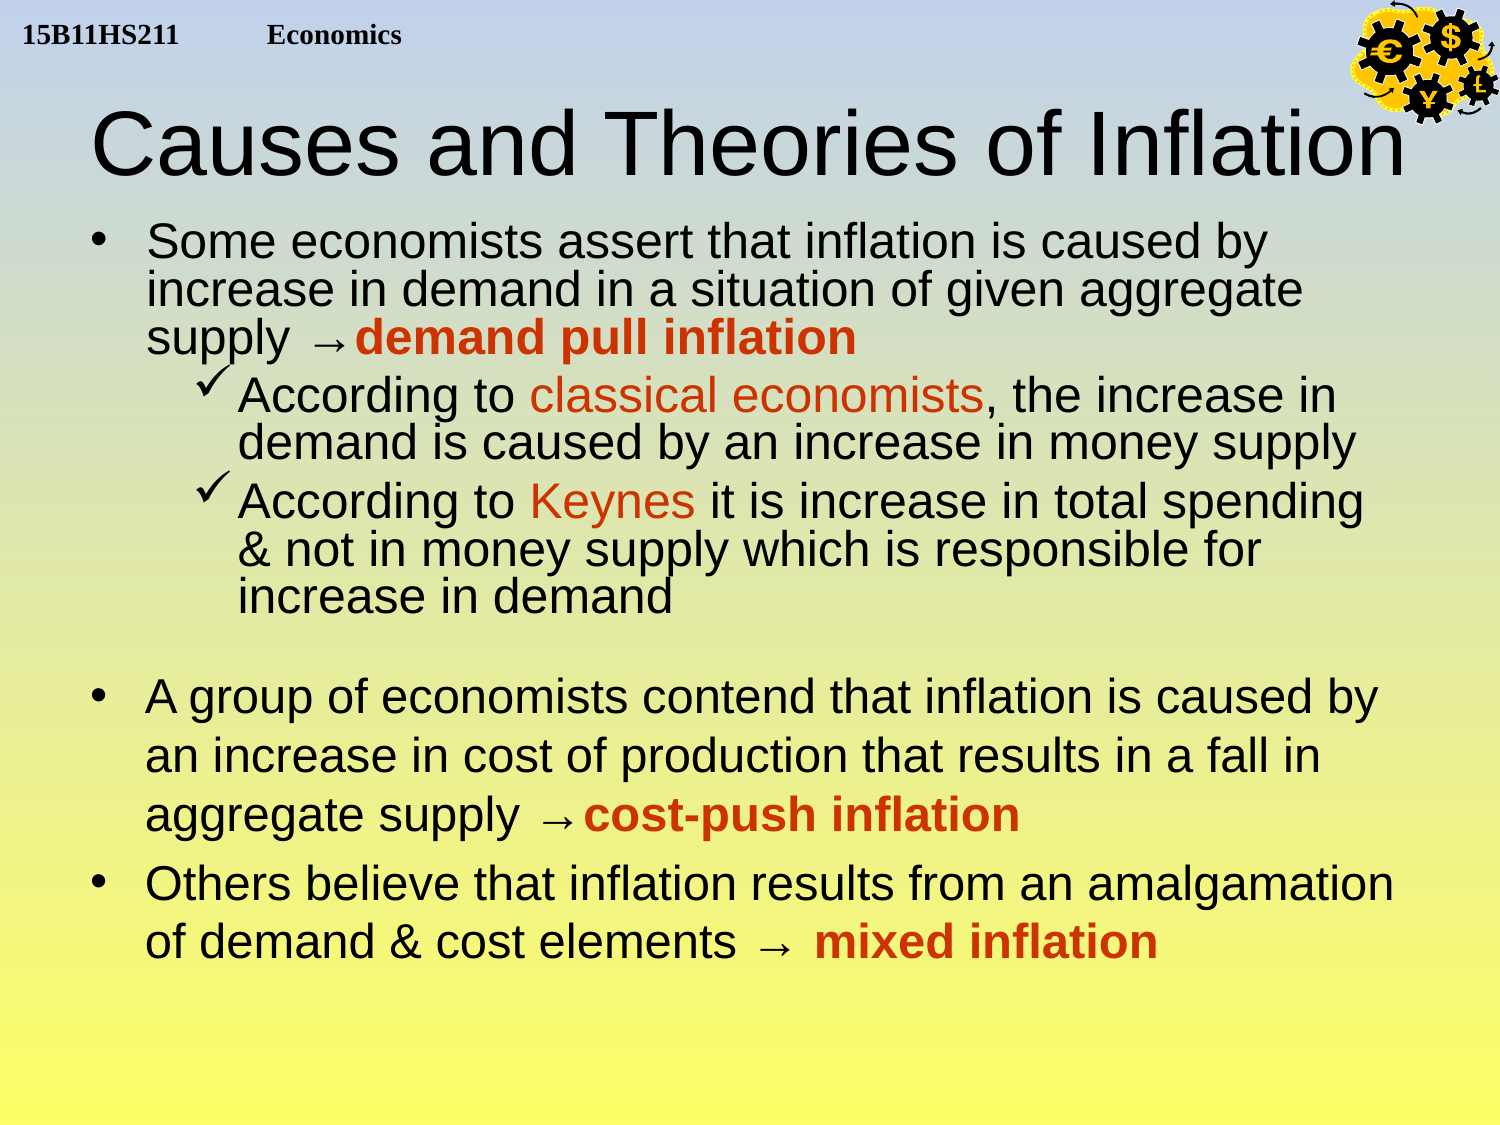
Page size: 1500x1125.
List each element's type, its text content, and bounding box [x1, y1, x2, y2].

title Causes and Theories of Inflation [75, 45, 1425, 212]
list Some economists assert that inflation is caused by increase in demand in a situation of given aggregate supply →demand pull inflation According to classical economists, the increase in demand is caused by an increase in money supply According to Keynes it is increase in total spending & not in money supply which is responsible for increase in demand [75, 212, 1425, 657]
text_box A group of economists contend that inflation is caused by an increase in cost of production that results in a fall in aggregate supply →cost-push inflation Others believe that inflation results from an amalgamation of demand & cost elements → mixed inflation [74, 657, 1425, 1038]
